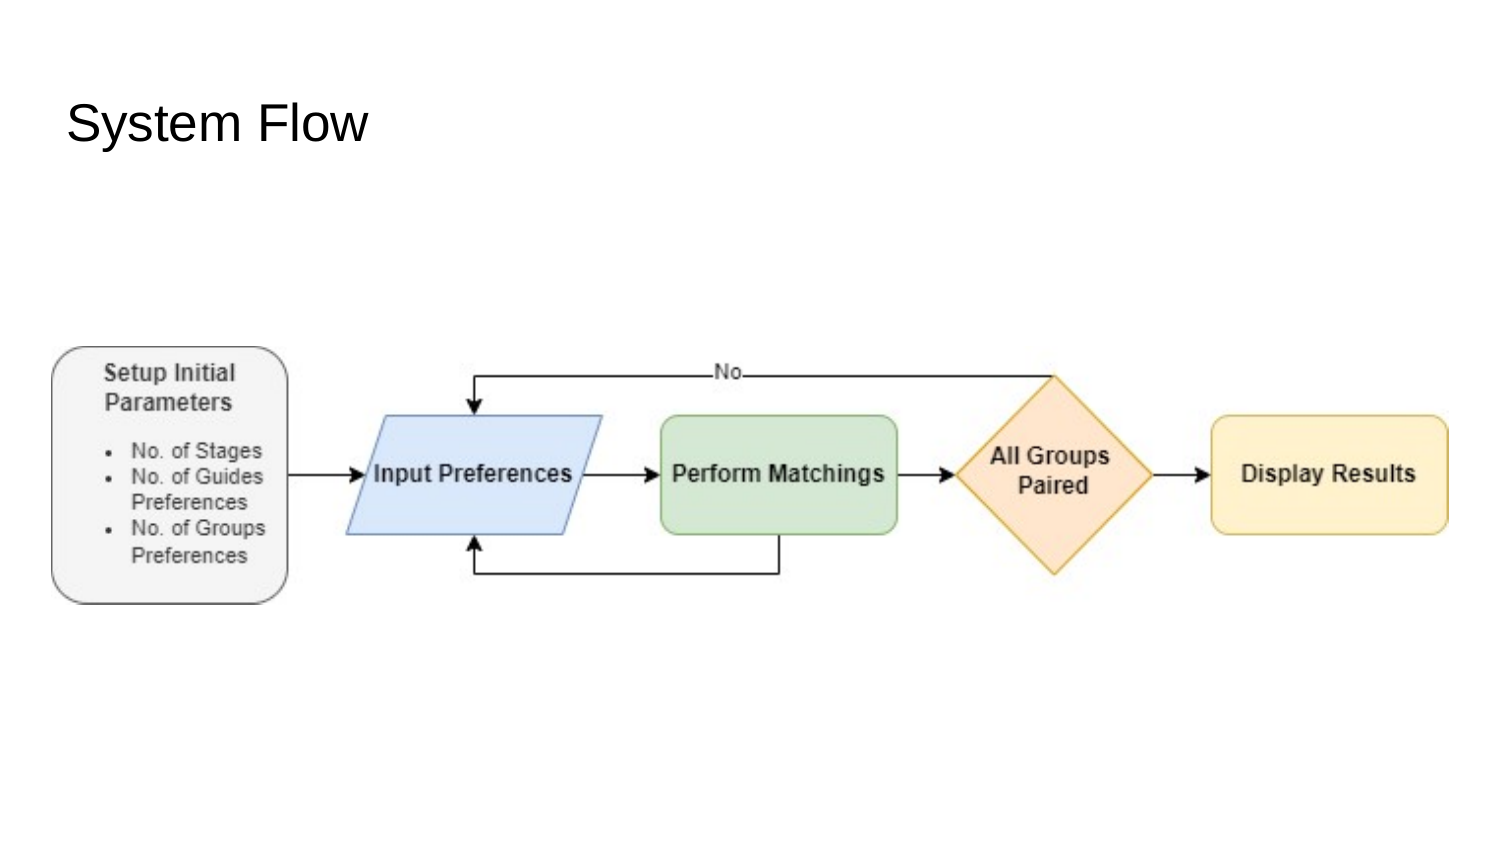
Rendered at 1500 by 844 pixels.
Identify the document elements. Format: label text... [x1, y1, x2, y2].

title System Flow [51, 72, 1449, 167]
picture [50, 346, 1450, 605]
